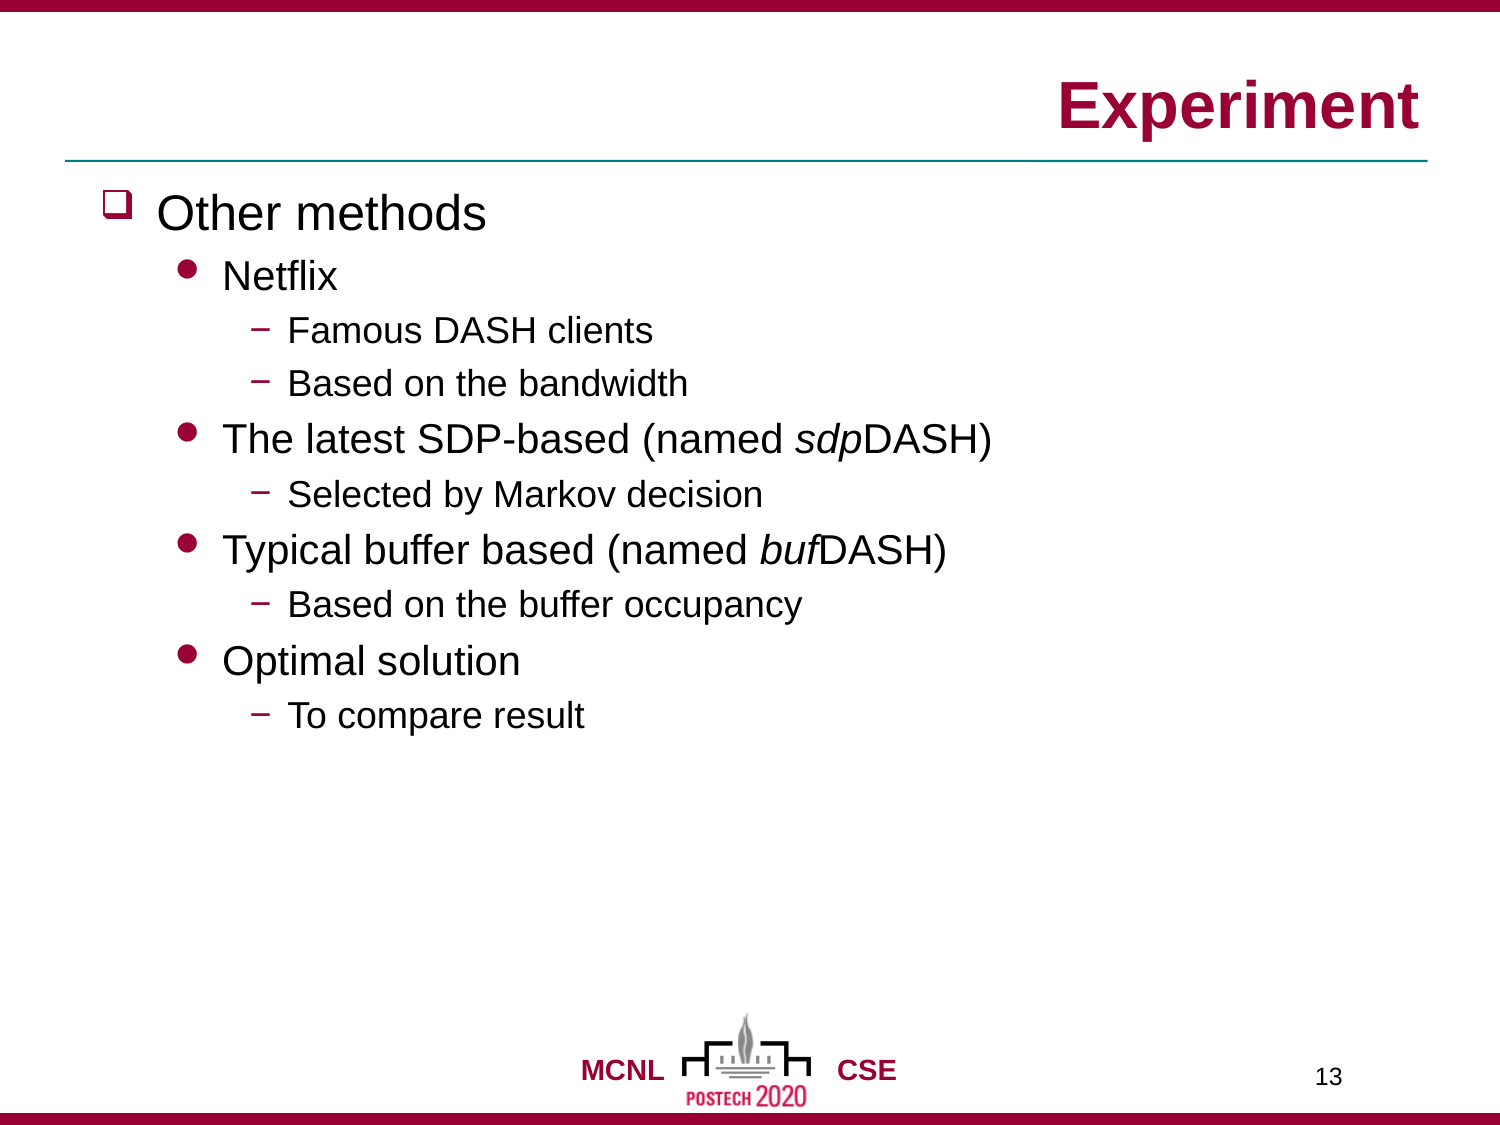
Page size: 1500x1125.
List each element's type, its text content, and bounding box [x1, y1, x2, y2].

title Experiment [74, 36, 1436, 150]
list Other methods Netflix Famous DASH clients Based on the bandwidth The latest SDP-based (named sdpDASH) Selected by Markov decision Typical buffer based (named bufDASH) Based on the buffer occupancy Optimal solution To compare result [85, 172, 1436, 1024]
picture [672, 1024, 820, 1111]
slide_number 13 [1299, 1052, 1425, 1113]
